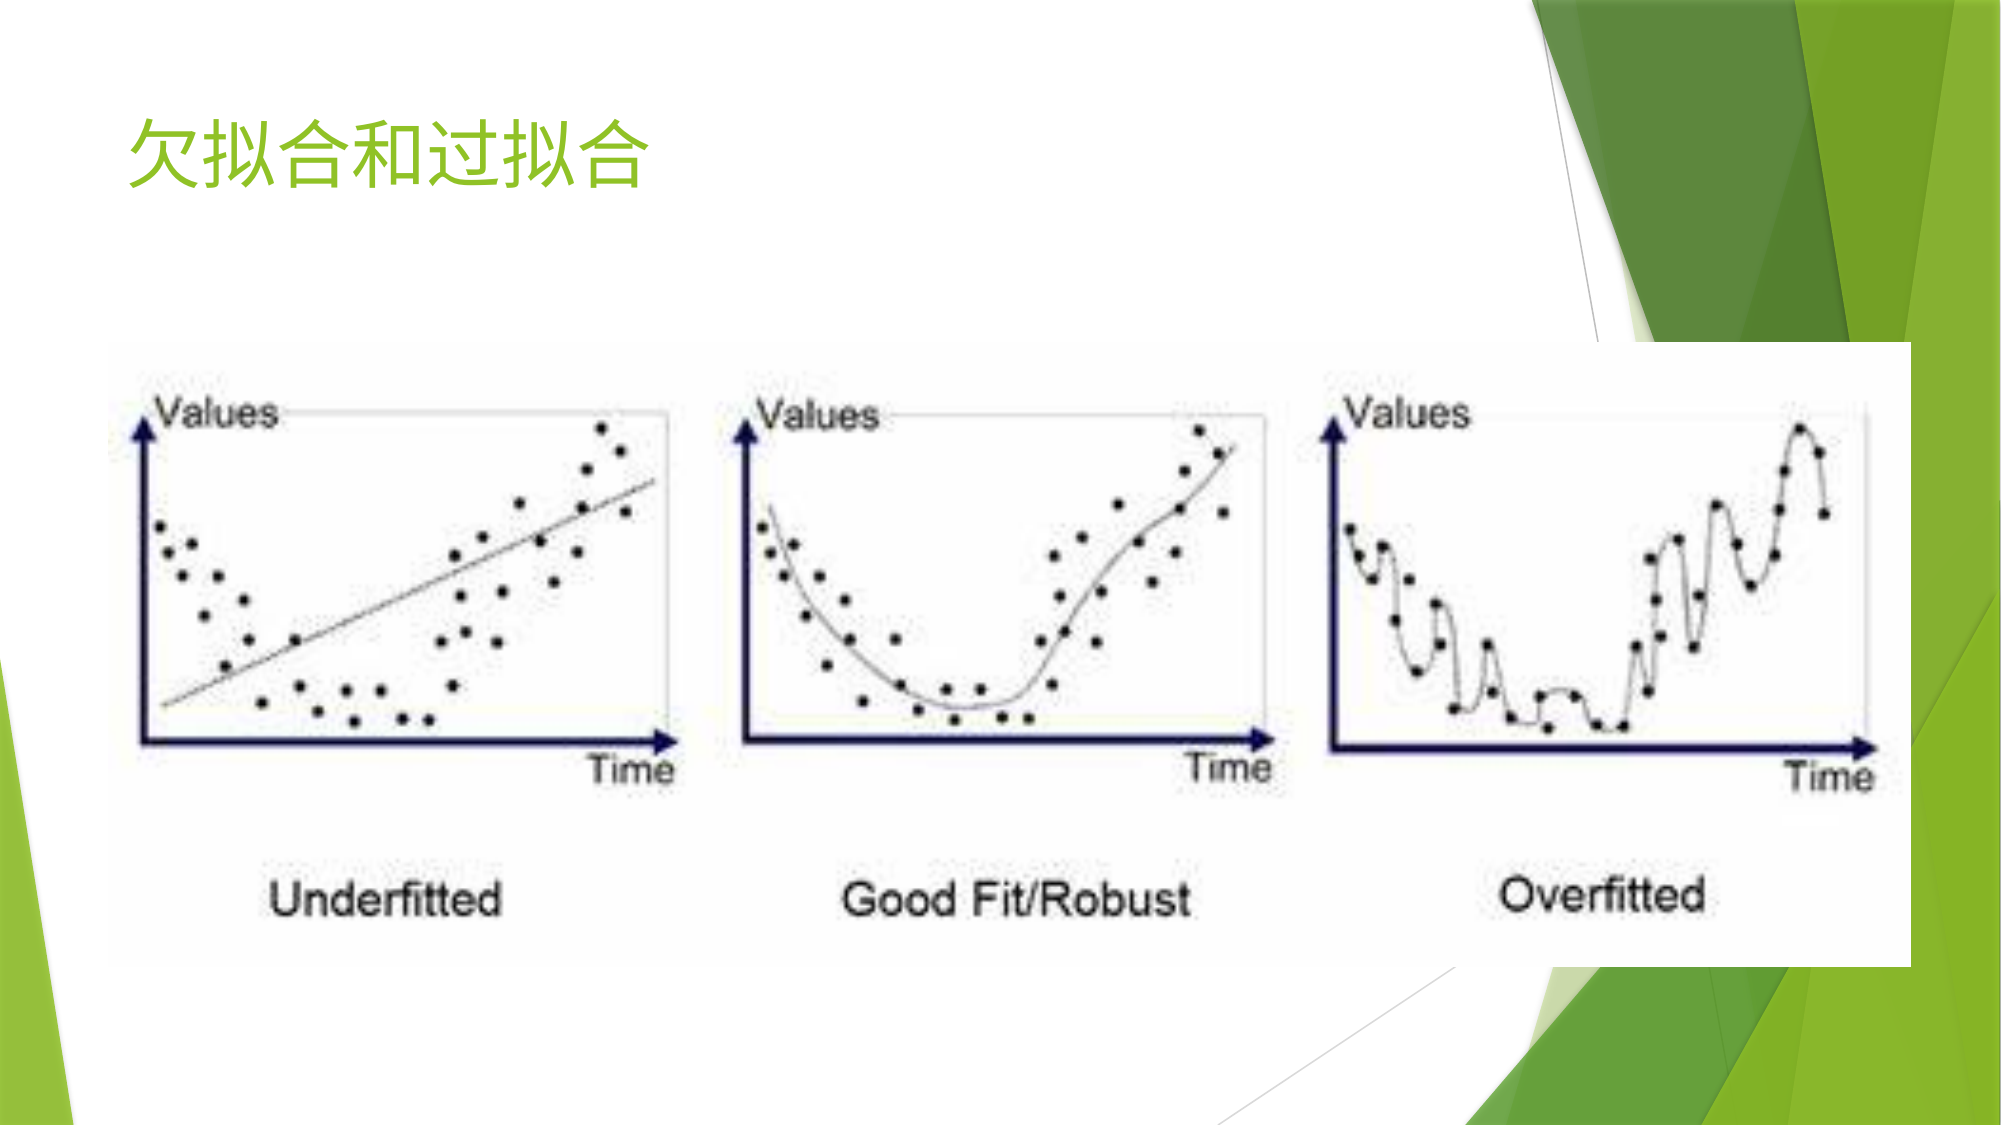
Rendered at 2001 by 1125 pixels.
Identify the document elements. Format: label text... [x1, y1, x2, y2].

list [107, 342, 1911, 967]
title 欠拟合和过拟合 [111, 99, 1522, 317]
